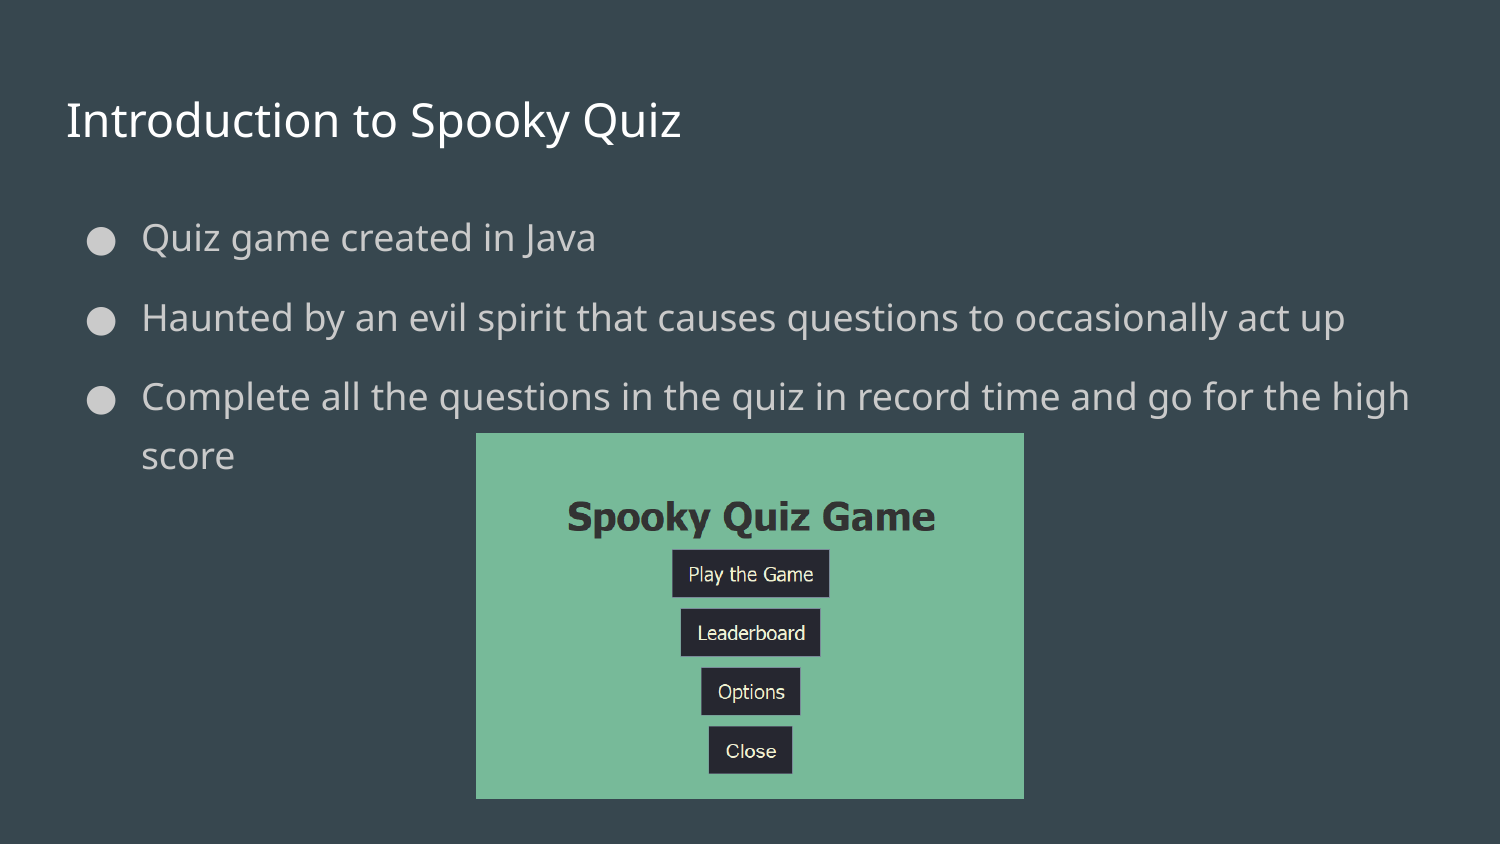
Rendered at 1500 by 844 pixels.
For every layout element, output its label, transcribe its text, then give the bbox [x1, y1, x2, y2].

title Introduction to Spooky Quiz [51, 72, 1449, 167]
list Quiz game created in Java Haunted by an evil spirit that causes questions to occasionally act up Complete all the questions in the quiz in record time and go for the high score [51, 189, 1449, 750]
picture [475, 433, 1024, 799]
